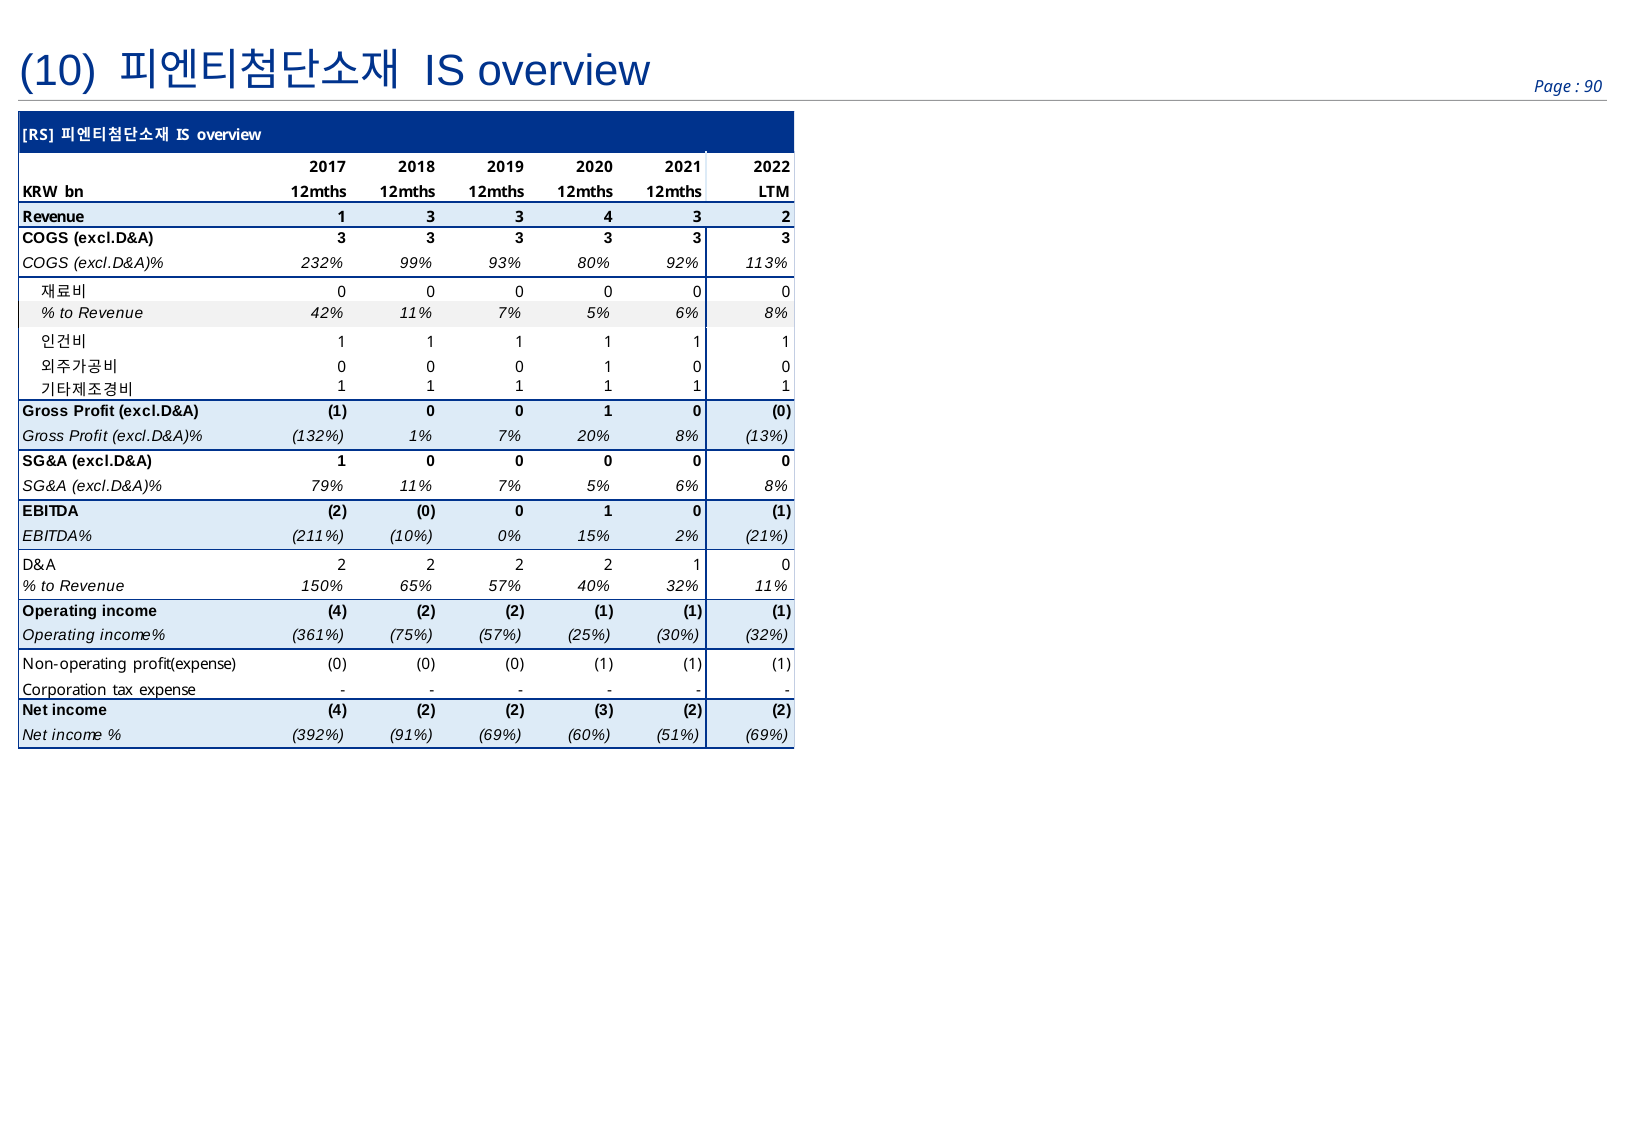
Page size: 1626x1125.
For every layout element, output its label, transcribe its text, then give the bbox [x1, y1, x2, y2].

text_box (10) 피엔티첨단소재 IS overview [19, 0, 1509, 95]
picture [17, 110, 796, 751]
